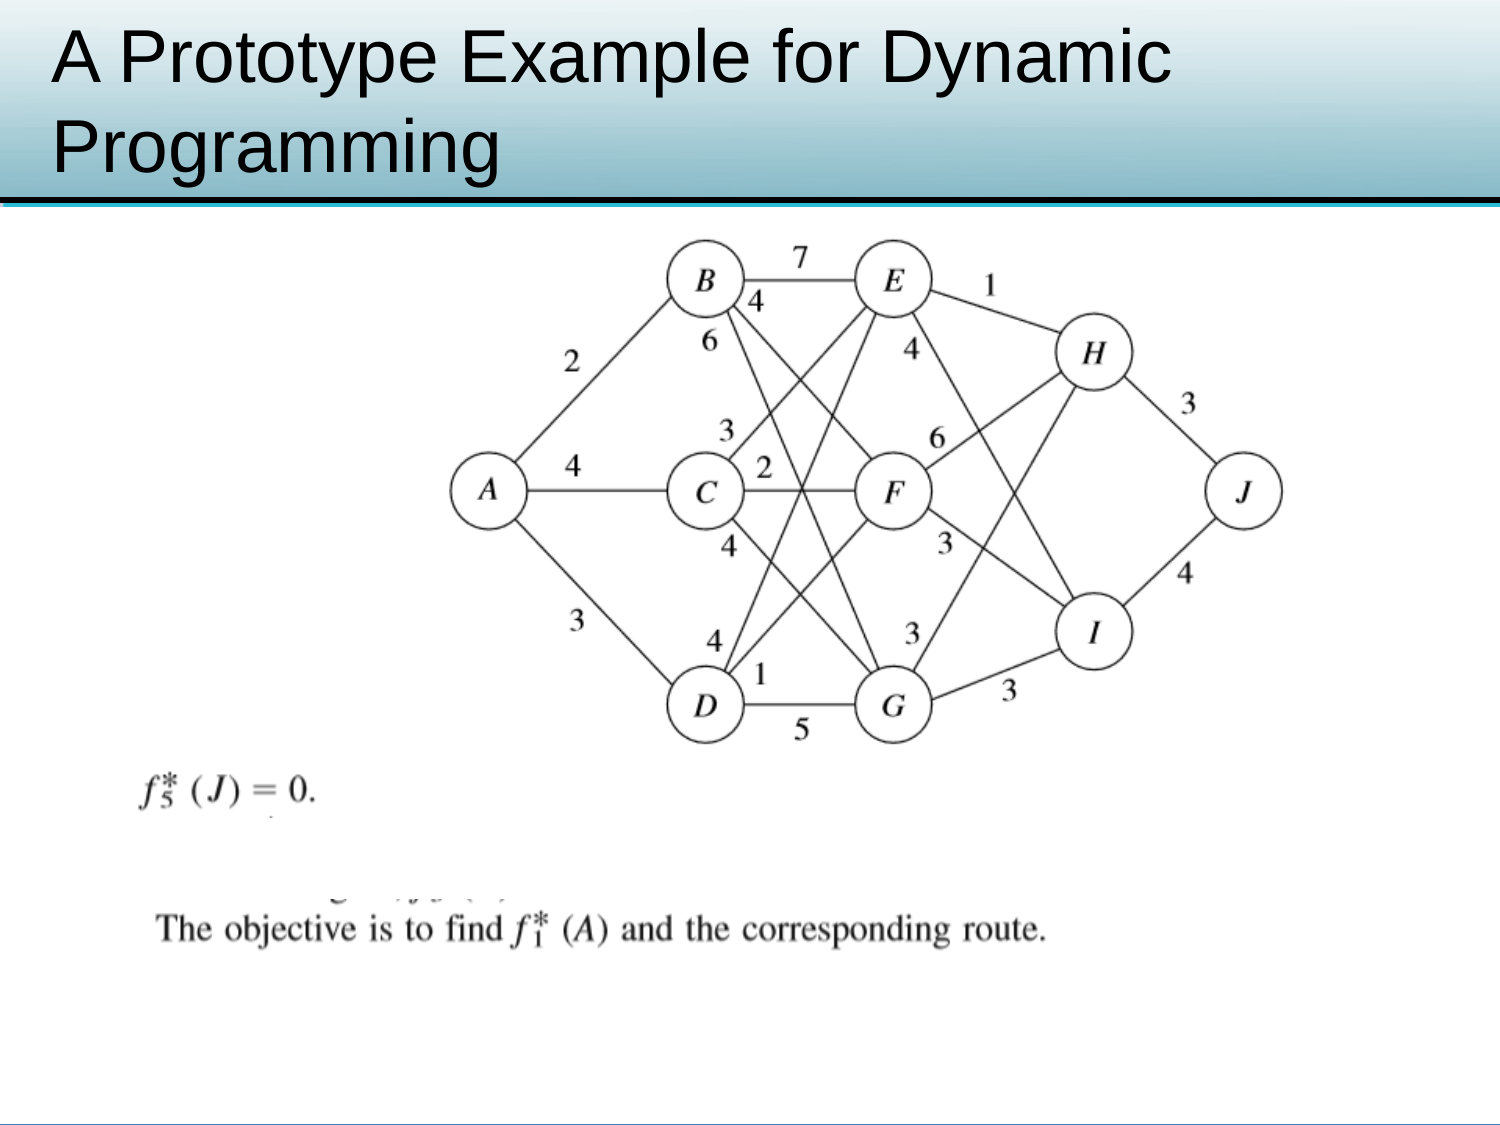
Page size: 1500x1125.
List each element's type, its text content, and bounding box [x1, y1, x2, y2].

picture [0, 203, 1500, 207]
title A Prototype Example for Dynamic Programming [0, 0, 1500, 199]
picture [387, 237, 1345, 774]
picture [137, 762, 341, 818]
picture [137, 899, 1048, 954]
